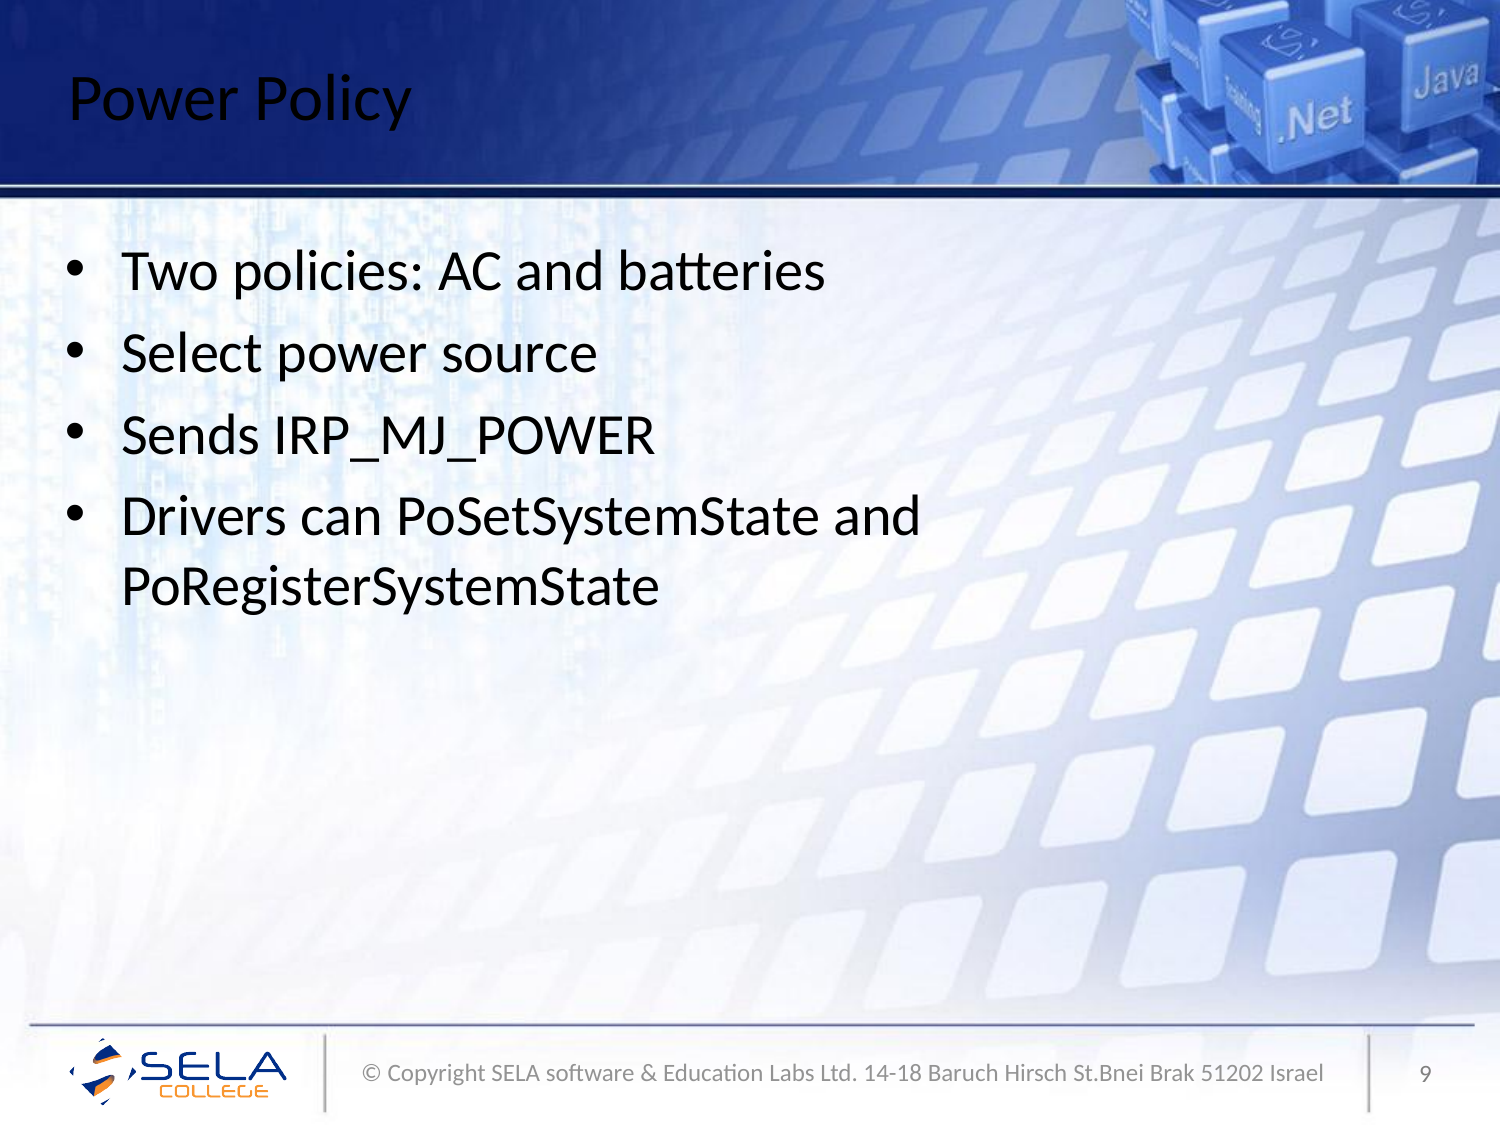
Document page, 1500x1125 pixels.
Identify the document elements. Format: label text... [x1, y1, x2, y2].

slide_number 9 [1386, 1042, 1465, 1103]
footer © Copyright SELA software & Education Labs Ltd. 14-18 Baruch Hirsch St.Bnei Brak 51202 Israel [337, 1048, 1350, 1103]
title Power Policy [53, 0, 1138, 188]
picture [0, 0, 1500, 1125]
list Two policies: AC and batteries Select power source Sends IRP_MJ_POWER Drivers can PoSetSystemState and PoRegisterSystemState [50, 224, 1450, 988]
